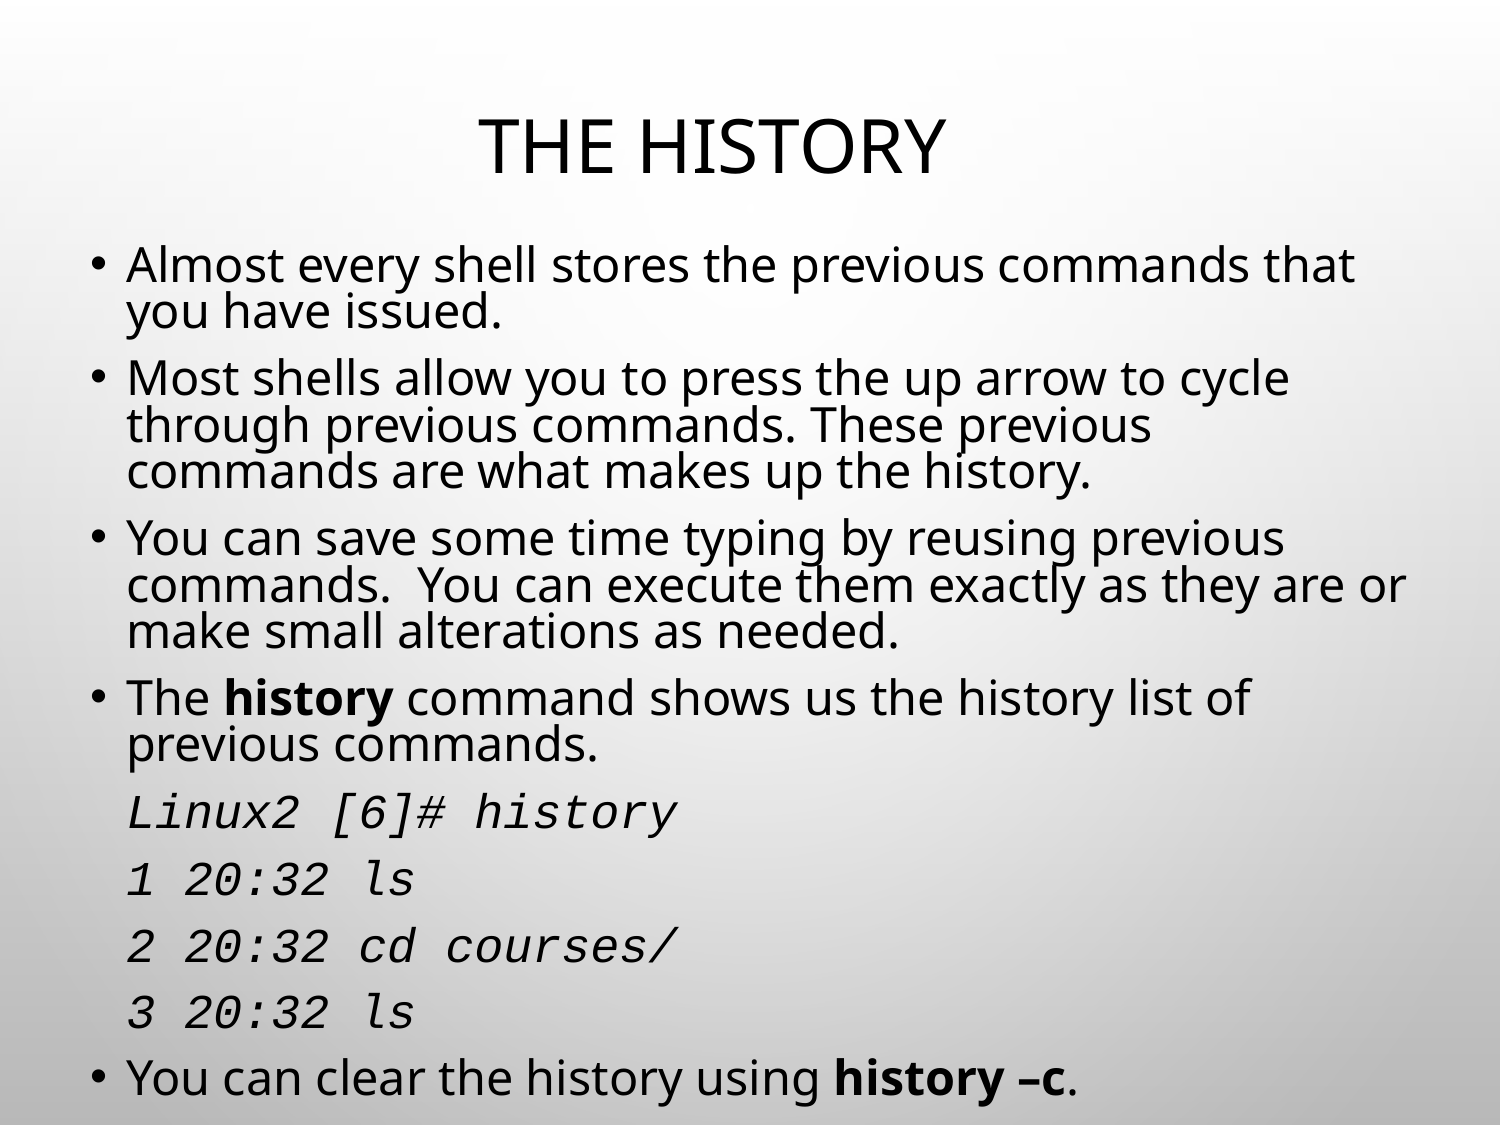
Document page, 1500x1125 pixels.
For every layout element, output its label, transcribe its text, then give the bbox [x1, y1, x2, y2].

list Almost every shell stores the previous commands that you have issued. Most shells allow you to press the up arrow to cycle through previous commands. These previous commands are what makes up the history. You can save some time typing by reusing previous commands. You can execute them exactly as they are or make small alterations as needed. The history command shows us the history list of previous commands. Linux2 [6]# history 1 20:32 ls 2 20:32 cd courses/ 3 20:32 ls You can clear the history using history –c. [75, 237, 1425, 1113]
picture [0, 0, 1500, 1125]
title The History [75, 17, 1351, 237]
